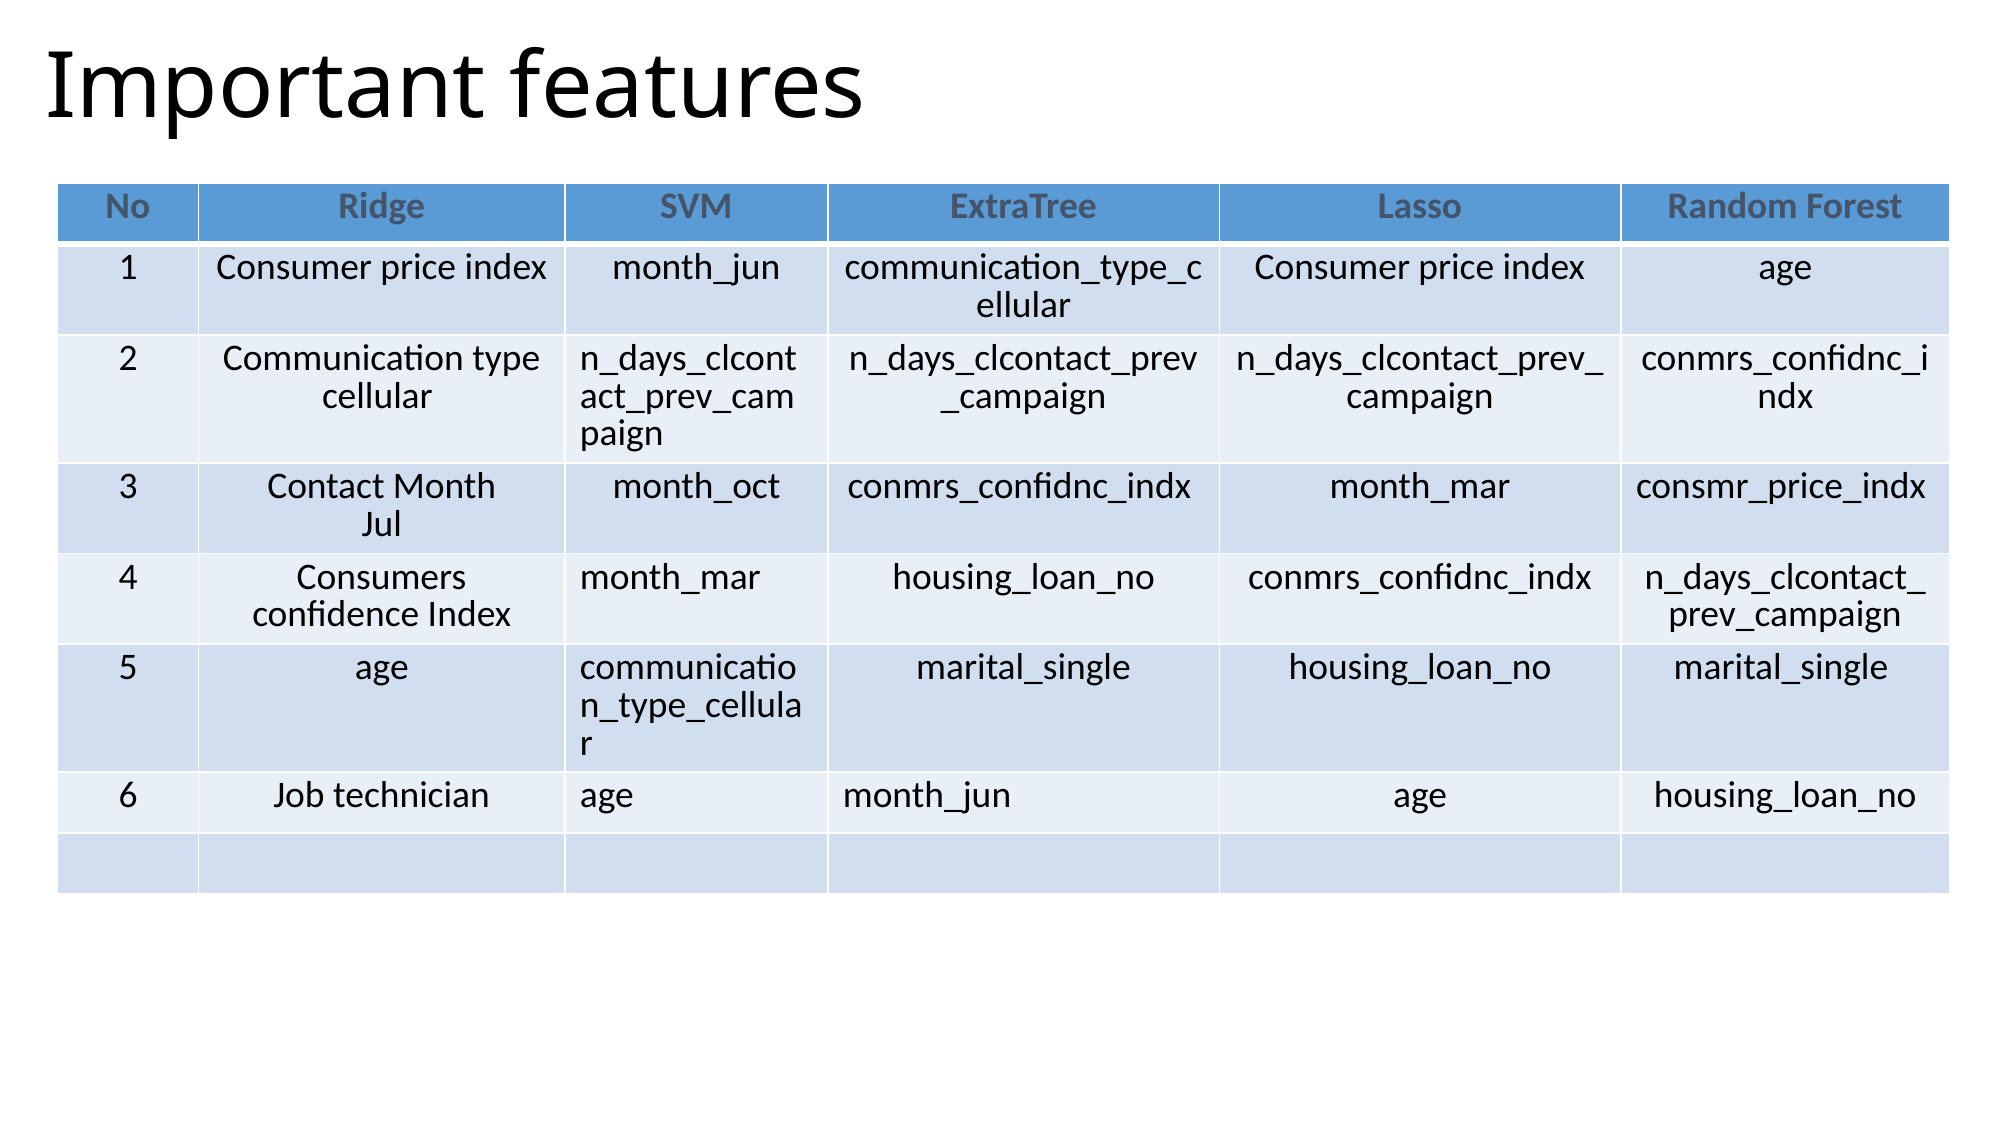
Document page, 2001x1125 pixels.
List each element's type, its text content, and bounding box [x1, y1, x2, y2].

table_cell [1220, 834, 1620, 893]
table_cell conmrs_confidnc_indx [1220, 554, 1620, 643]
table_cell communication_type_cellular [566, 645, 827, 771]
table_cell [1622, 834, 1949, 893]
table_cell [829, 834, 1219, 893]
table_cell 2 [58, 336, 198, 462]
table_cell housing_loan_no [1622, 773, 1949, 832]
table_cell conmrs_confidnc_indx [829, 464, 1219, 553]
table_cell n_days_clcontact_prev_campaign [1622, 554, 1949, 643]
table_cell 5 [58, 645, 198, 771]
table_cell 1 [58, 247, 198, 334]
table_cell Consumer price index [1220, 247, 1620, 334]
table_cell n_days_clcontact_prev_campaign [566, 336, 827, 462]
table_cell Consumers confidence Index [199, 554, 564, 643]
table_cell 3 [58, 464, 198, 553]
table_cell age [1220, 773, 1620, 832]
table_cell [566, 834, 827, 893]
table_header Lasso [1220, 184, 1620, 241]
table_cell month_jun [829, 773, 1219, 832]
table_cell housing_loan_no [829, 554, 1219, 643]
table_cell [199, 834, 564, 893]
table_cell Job technician [199, 773, 564, 832]
table_header ExtraTree [829, 184, 1219, 241]
table_header Random Forest [1622, 184, 1949, 241]
table_cell consmr_price_indx [1622, 464, 1949, 553]
table_cell month_oct [566, 464, 827, 553]
table_cell [58, 834, 198, 893]
table_cell age [199, 645, 564, 771]
table_header No [58, 184, 198, 241]
table_cell marital_single [829, 645, 1219, 771]
title Important features [30, 11, 1756, 165]
table_header SVM [566, 184, 827, 241]
table_cell conmrs_confidnc_indx [1622, 336, 1949, 462]
table_cell month_mar [566, 554, 827, 643]
table_cell n_days_clcontact_prev_campaign [1220, 336, 1620, 462]
table_cell Contact Month Jul [199, 464, 564, 553]
table_cell marital_single [1622, 645, 1949, 771]
table_cell communication_type_cellular [829, 247, 1219, 334]
table_cell housing_loan_no [1220, 645, 1620, 771]
table_cell 6 [58, 773, 198, 832]
table_cell 4 [58, 554, 198, 643]
table_cell age [1622, 247, 1949, 334]
table_cell month_mar [1220, 464, 1620, 553]
table_cell Communication type cellular [199, 336, 564, 462]
table_cell Consumer price index [199, 247, 564, 334]
table_cell age [566, 773, 827, 832]
table_header Ridge [199, 184, 564, 241]
table_cell month_jun [566, 247, 827, 334]
table_cell n_days_clcontact_prev_campaign [829, 336, 1219, 462]
